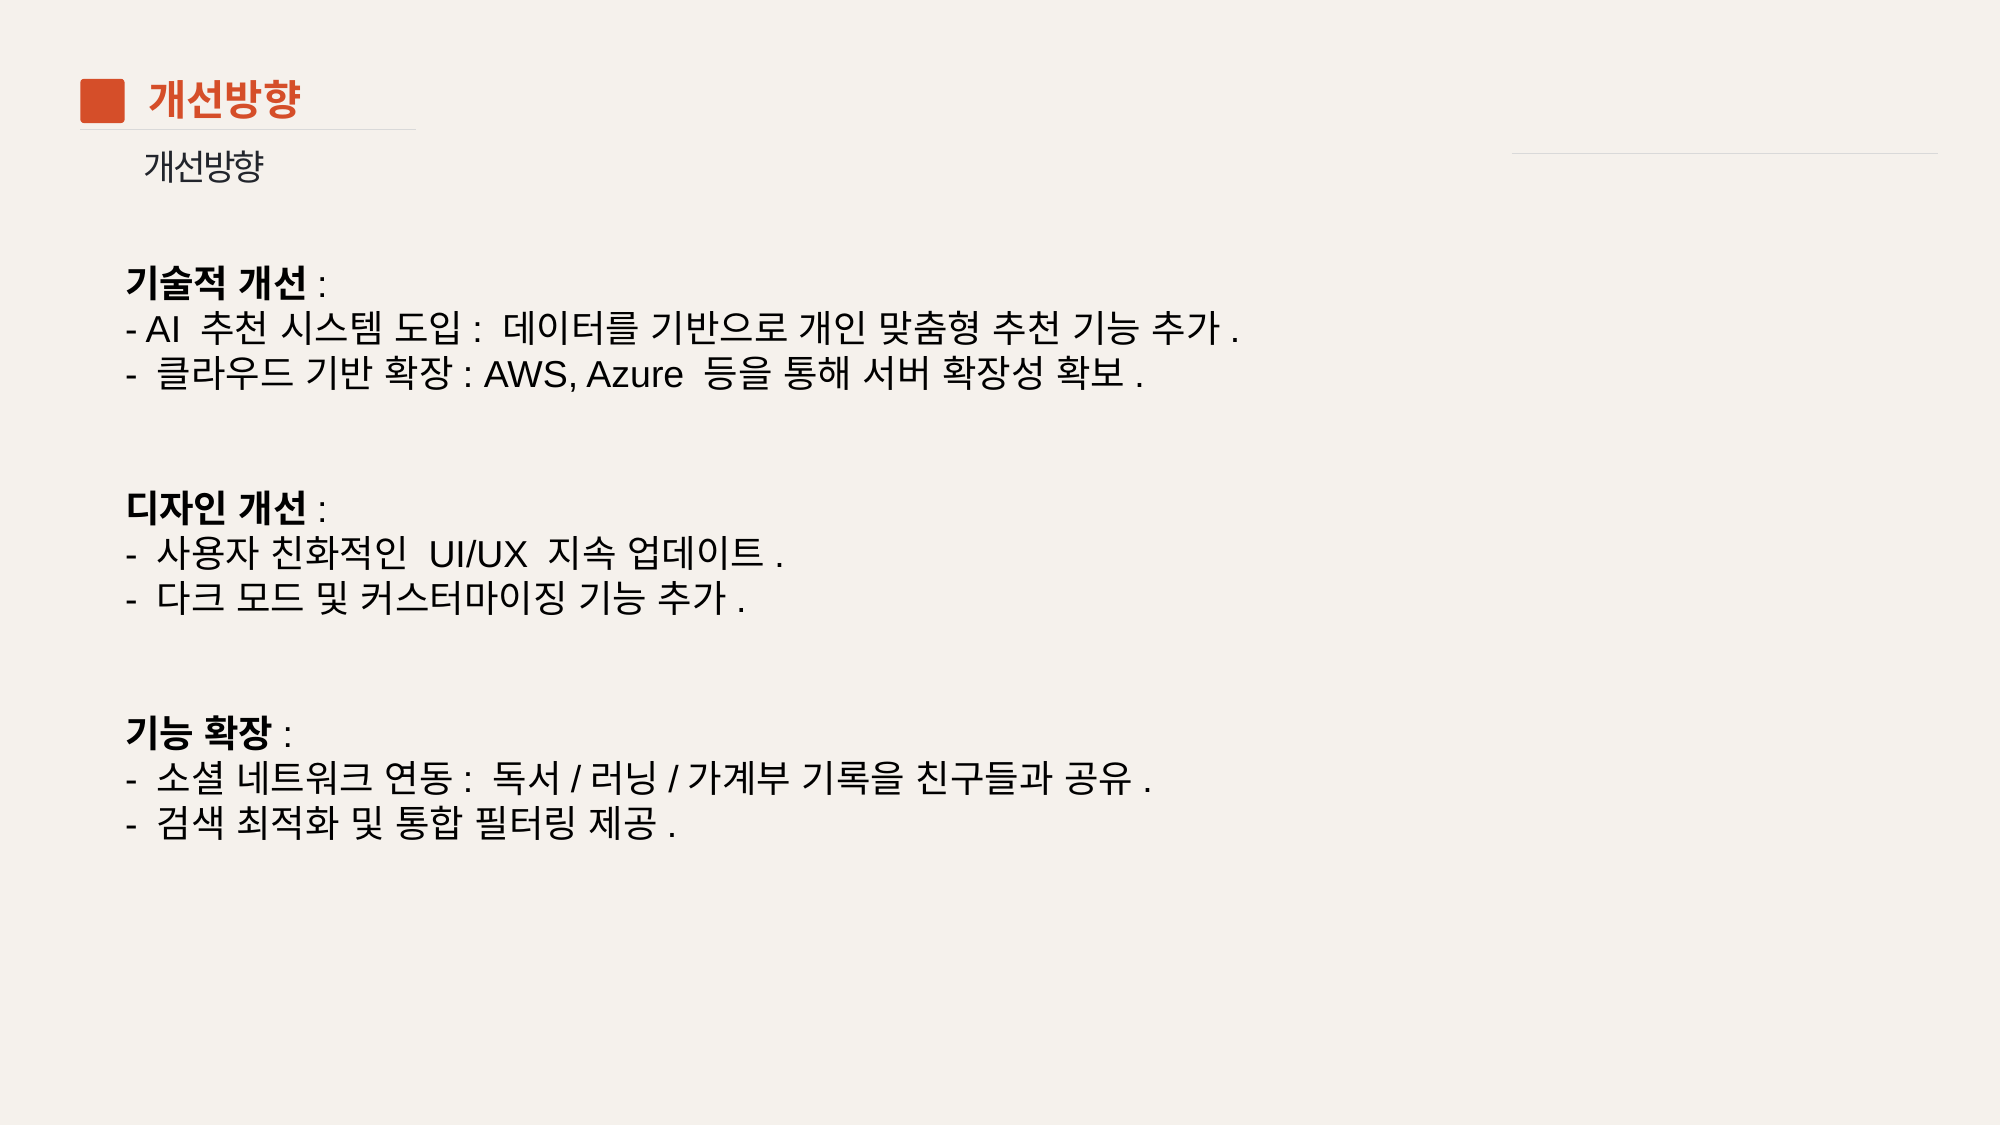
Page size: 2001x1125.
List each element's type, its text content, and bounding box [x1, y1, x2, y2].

text_box 03 [78, 77, 127, 125]
text_box 개선방향 [133, 66, 318, 129]
text_box 기술적 개선: - AI 추천 시스템 도입: 데이터를 기반으로 개인 맞춤형 추천 기능 추가. - 클라우드 기반 확장: AWS, Azure 등을 통해 서버 확장성 확보. 디자인 개선: - 사용자 친화적인 UI/UX 지속 업데이트. - 다크 모드 및 커스터마이징 기능 추가. 기능 확장: - 소셜 네트워크 연동: 독서/러닝/가계부 기록을 친구들과 공유. - 검색 최적화 및 통합 필터링 제공. [110, 252, 1256, 898]
text_box 개선방향 [129, 131, 281, 195]
